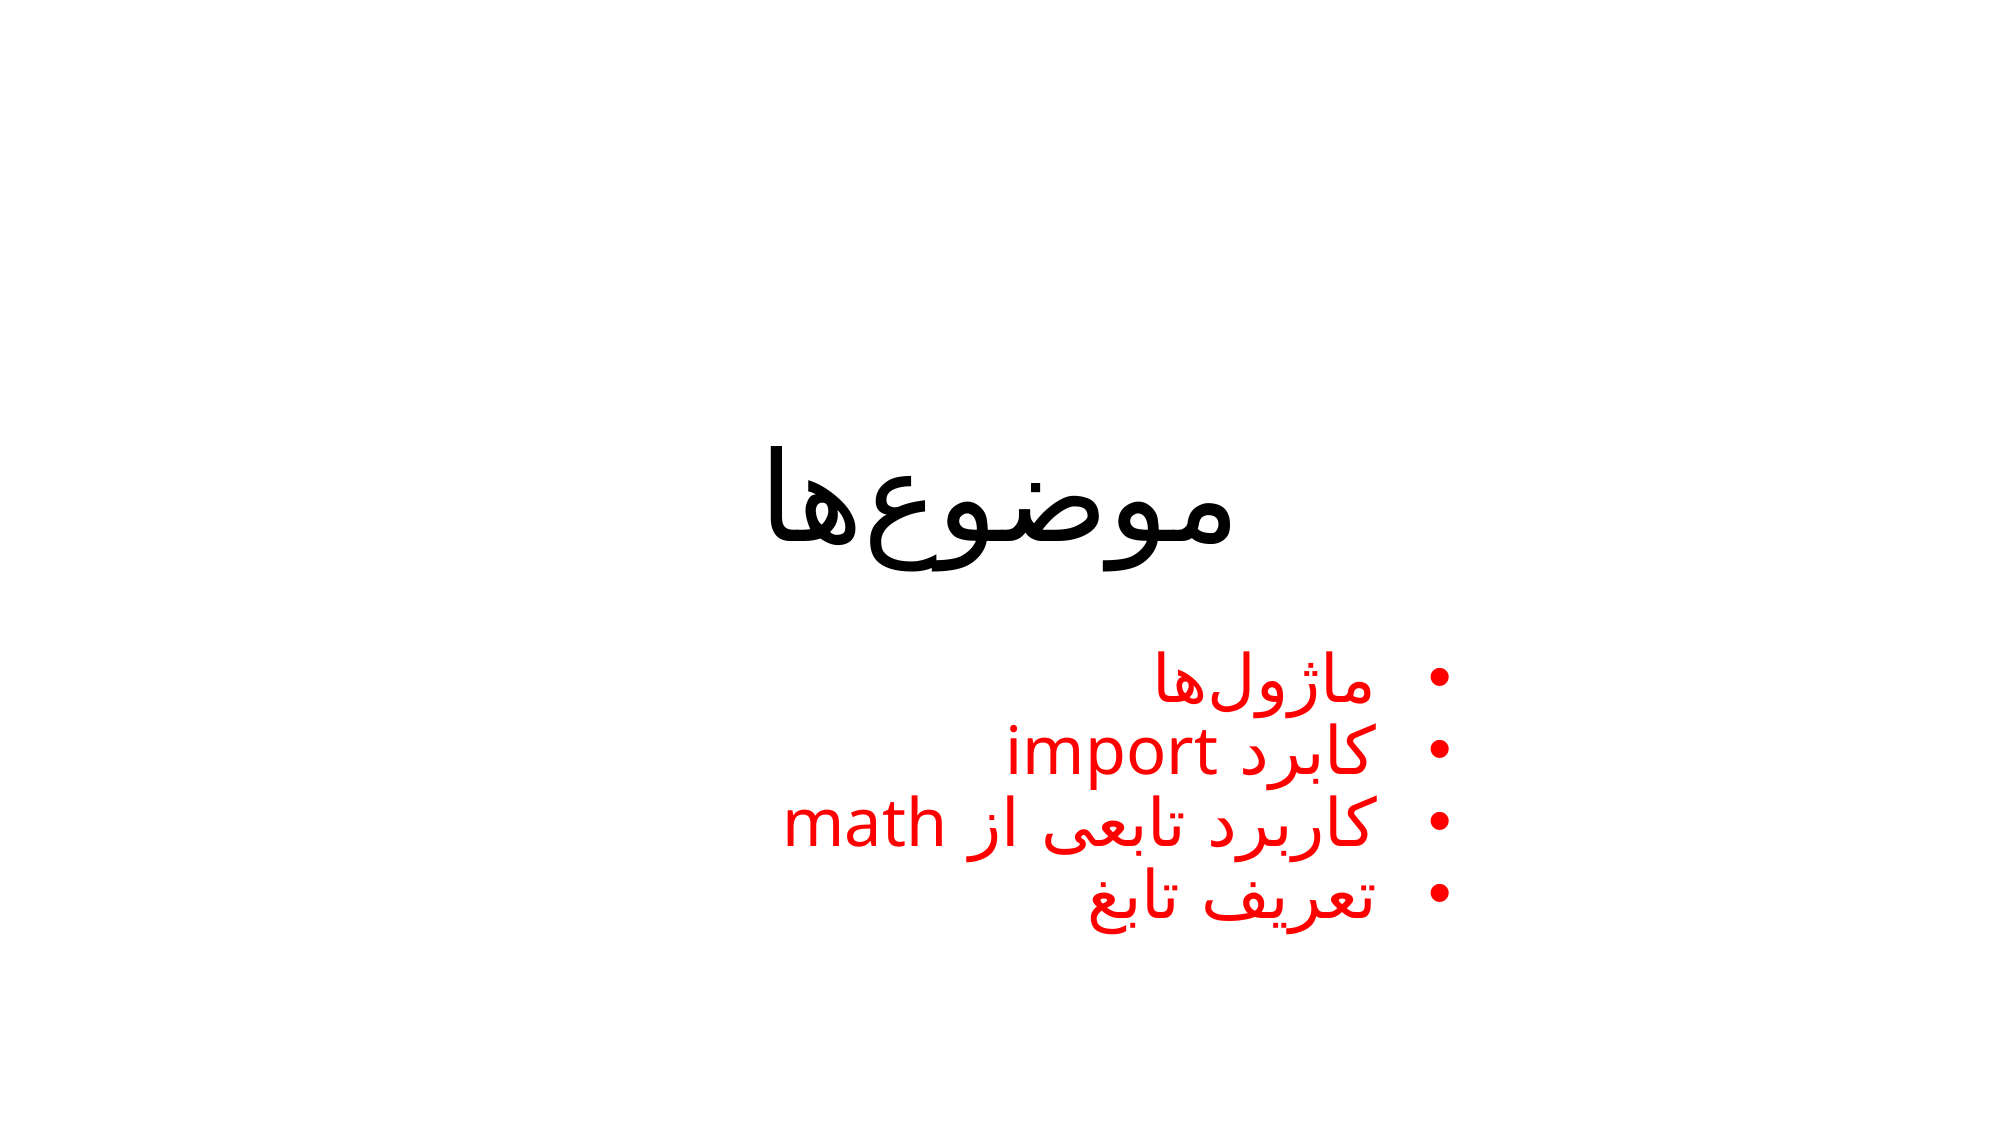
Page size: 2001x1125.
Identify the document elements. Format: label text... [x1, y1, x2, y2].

text_box ماژول‌ها کابرد import کاربرد تابعی از math تعریف تابغ [445, 647, 1467, 940]
title موضوع‌ها [249, 184, 1750, 576]
